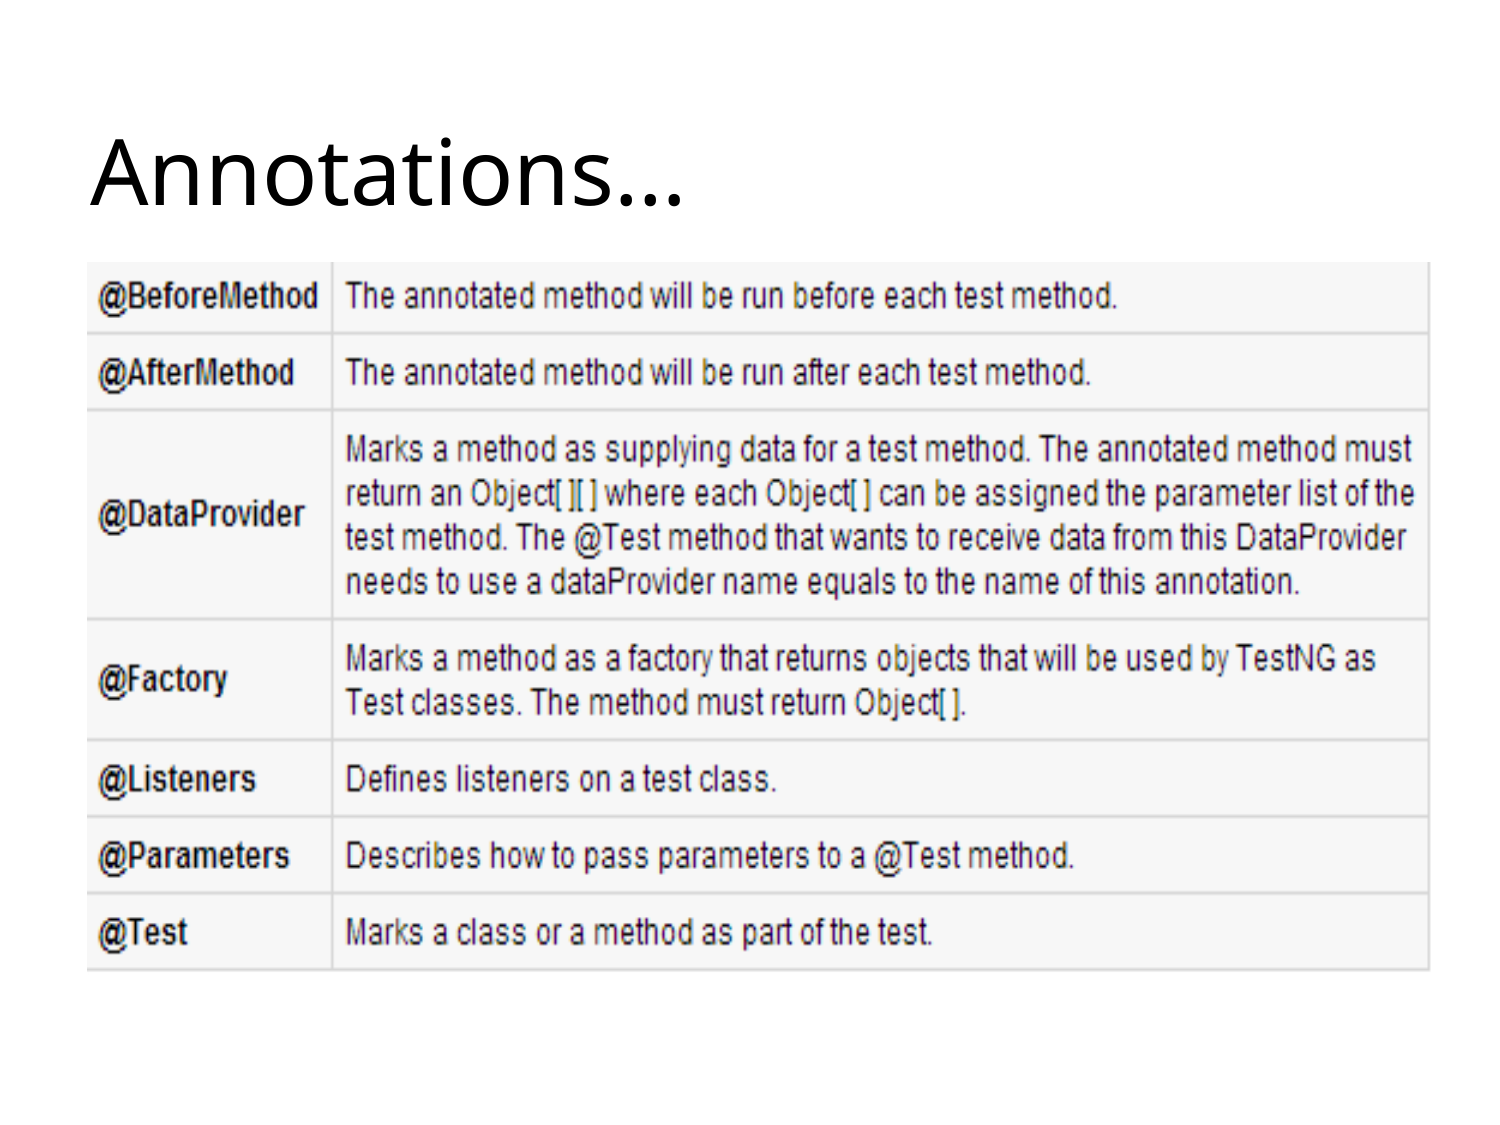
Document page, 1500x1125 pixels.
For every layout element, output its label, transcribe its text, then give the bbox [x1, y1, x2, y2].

title Annotations… [74, 74, 1426, 263]
picture [87, 262, 1438, 976]
